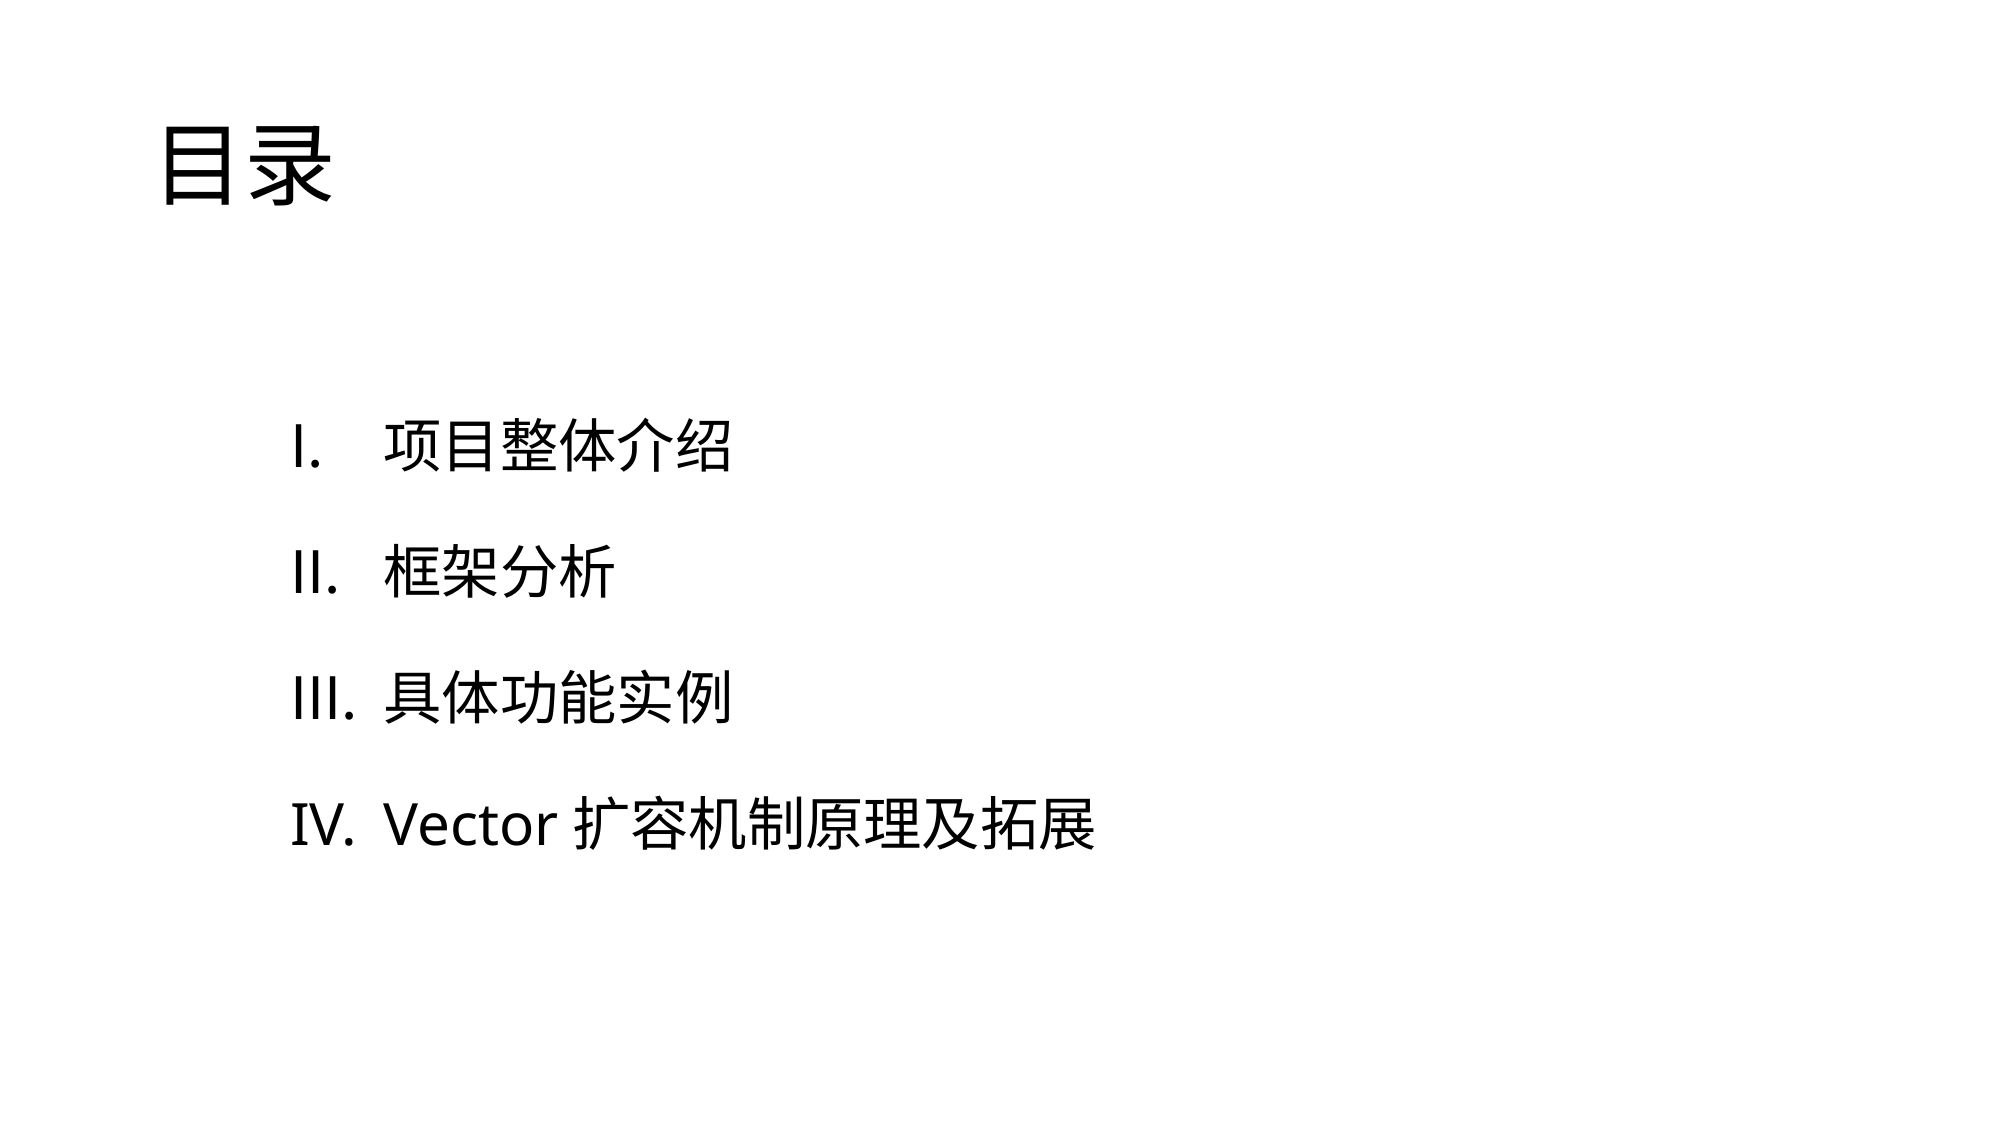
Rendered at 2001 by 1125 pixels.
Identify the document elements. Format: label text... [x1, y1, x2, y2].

title 目录 [137, 59, 1863, 278]
list 项目整体介绍 框架分析 具体功能实例 Vector扩容机制原理及拓展 [275, 367, 2000, 1081]
